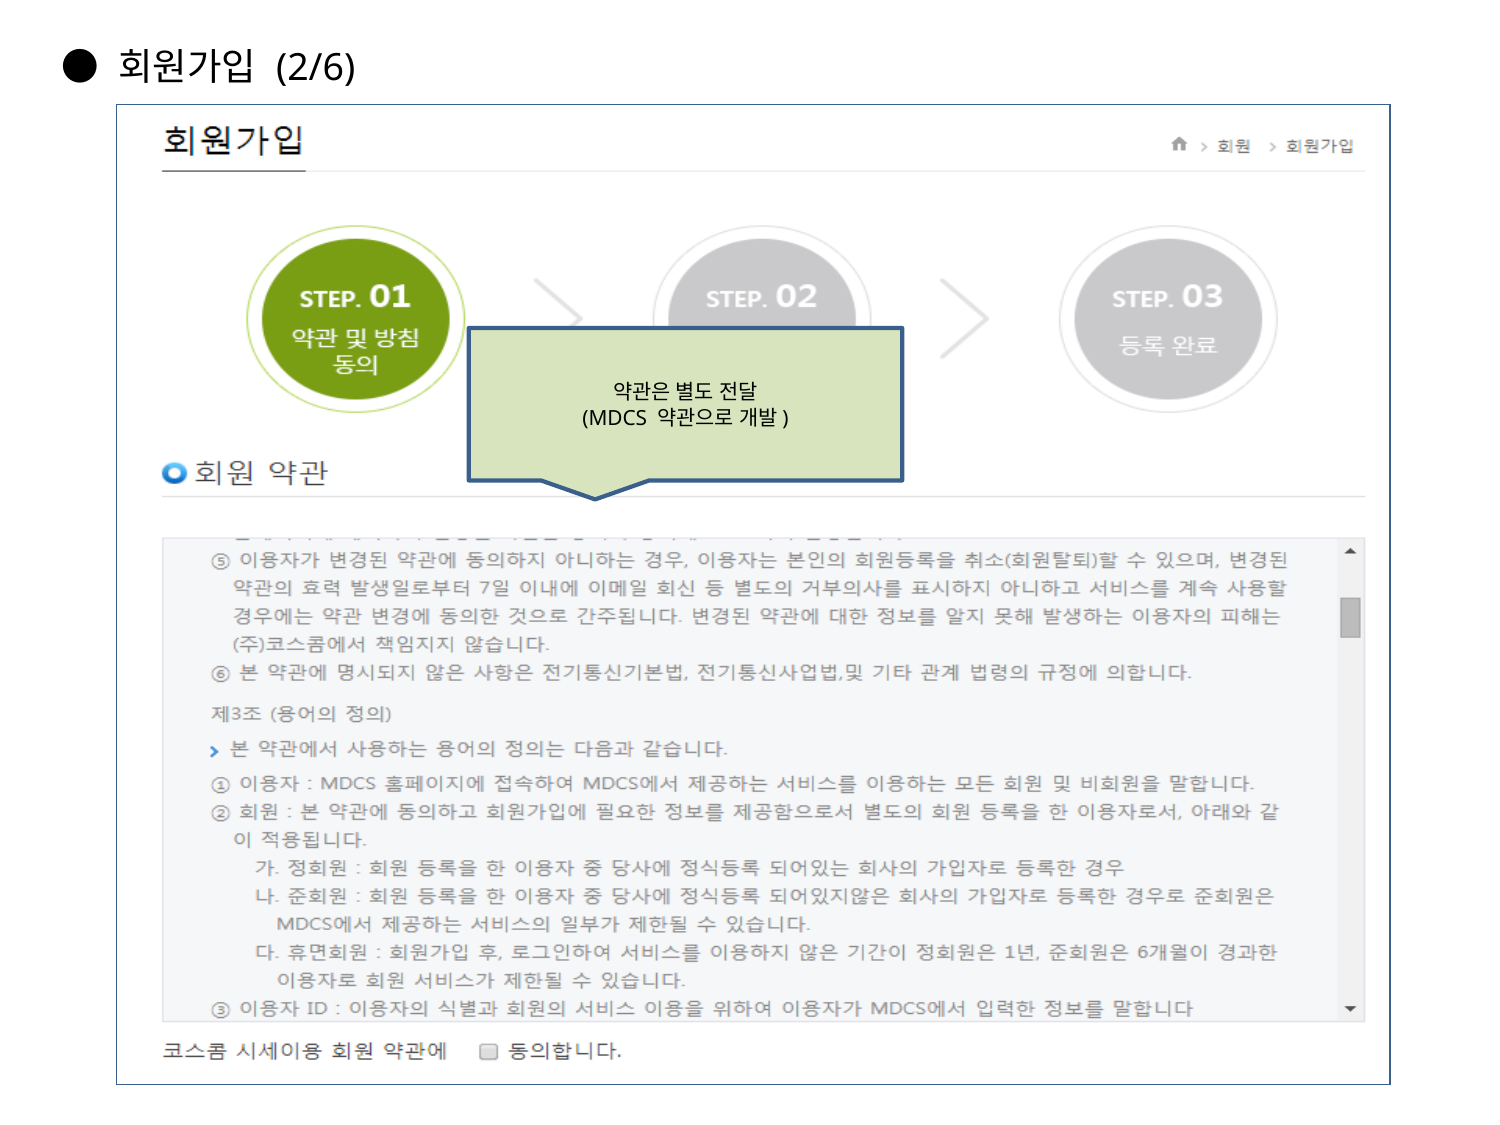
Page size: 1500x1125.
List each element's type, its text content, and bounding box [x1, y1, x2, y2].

picture [116, 105, 1390, 1084]
text_box ● 회원가입 (2/6) [46, 35, 727, 95]
